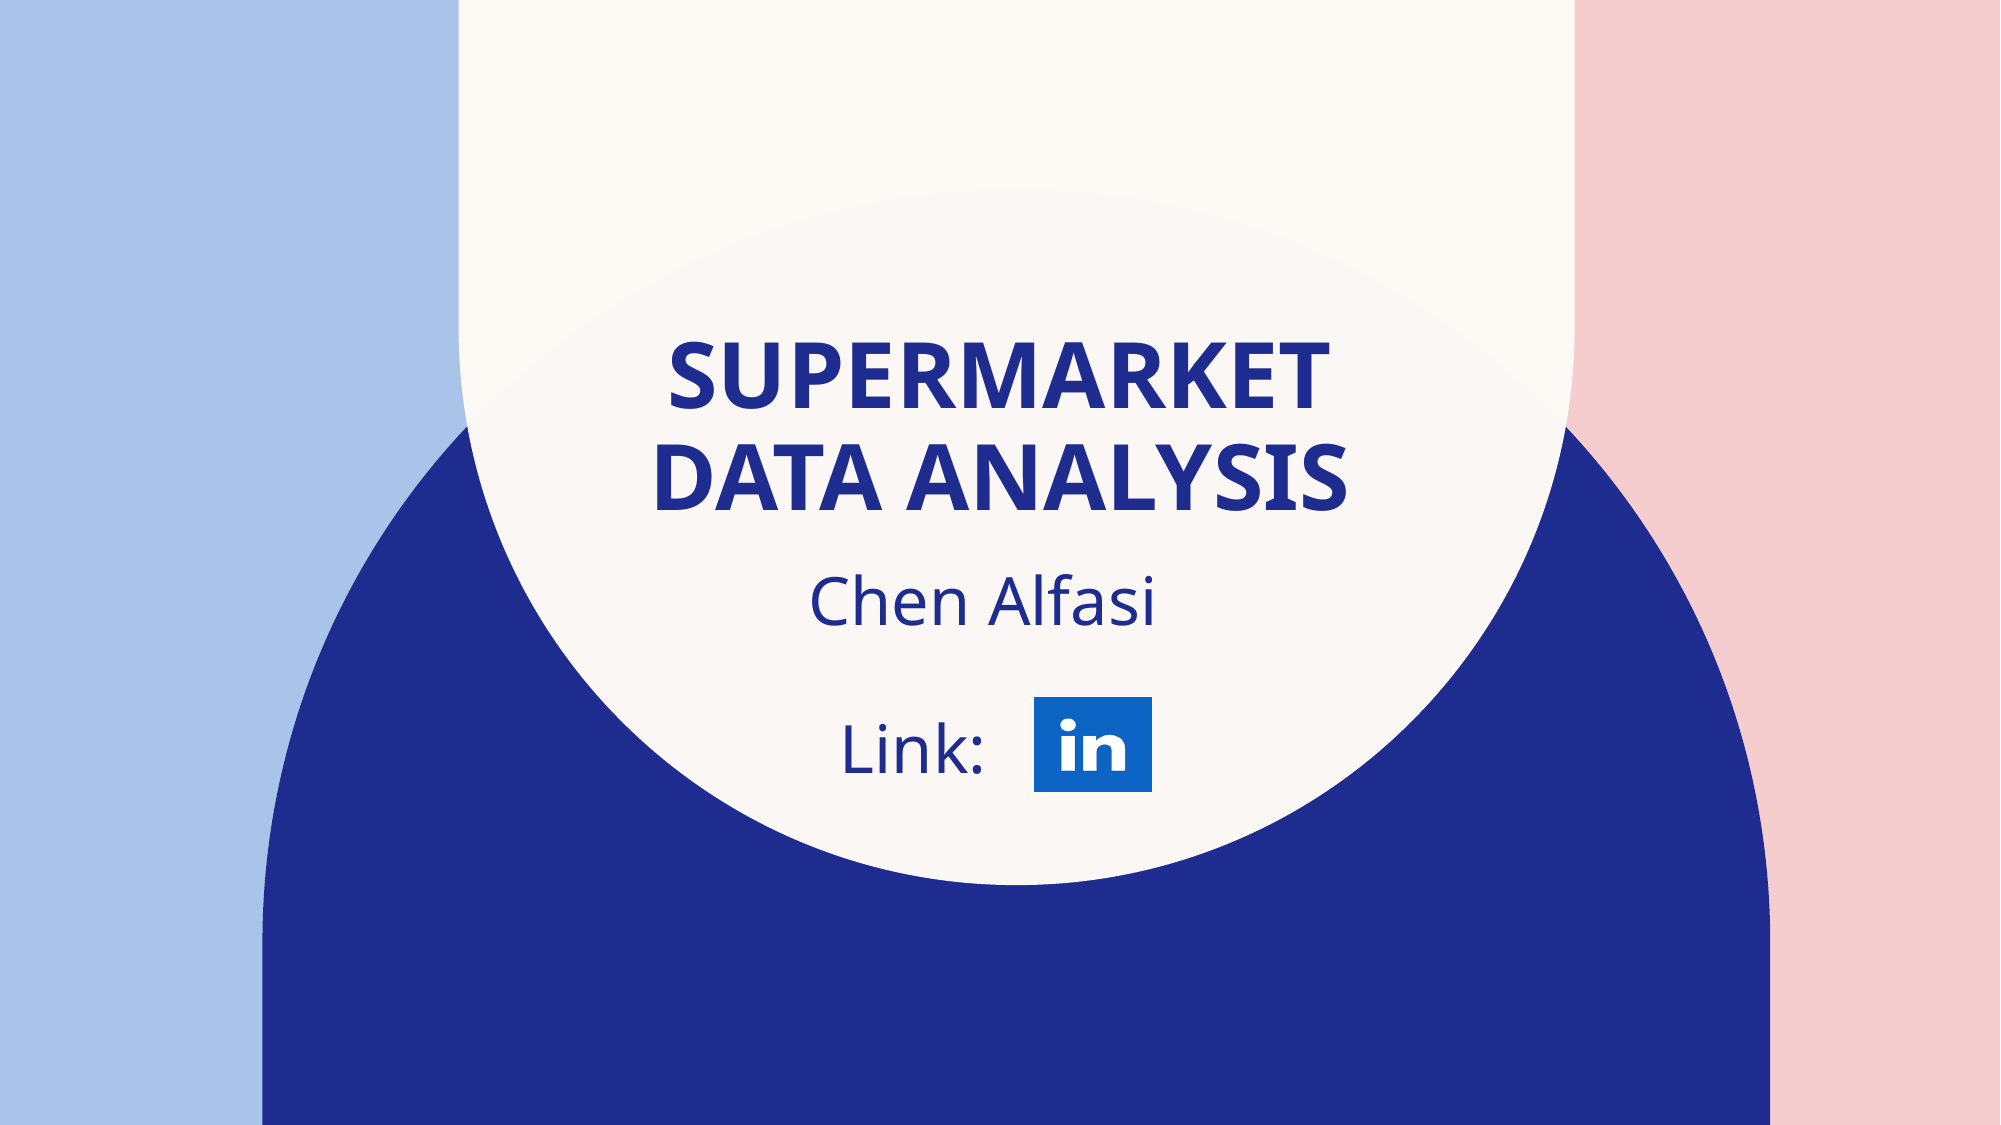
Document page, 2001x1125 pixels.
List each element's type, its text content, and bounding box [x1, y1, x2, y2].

title Supermarket data analysis [558, 325, 1442, 527]
subtitle Chen Alfasi Link: [696, 559, 1270, 837]
picture [1034, 697, 1152, 792]
